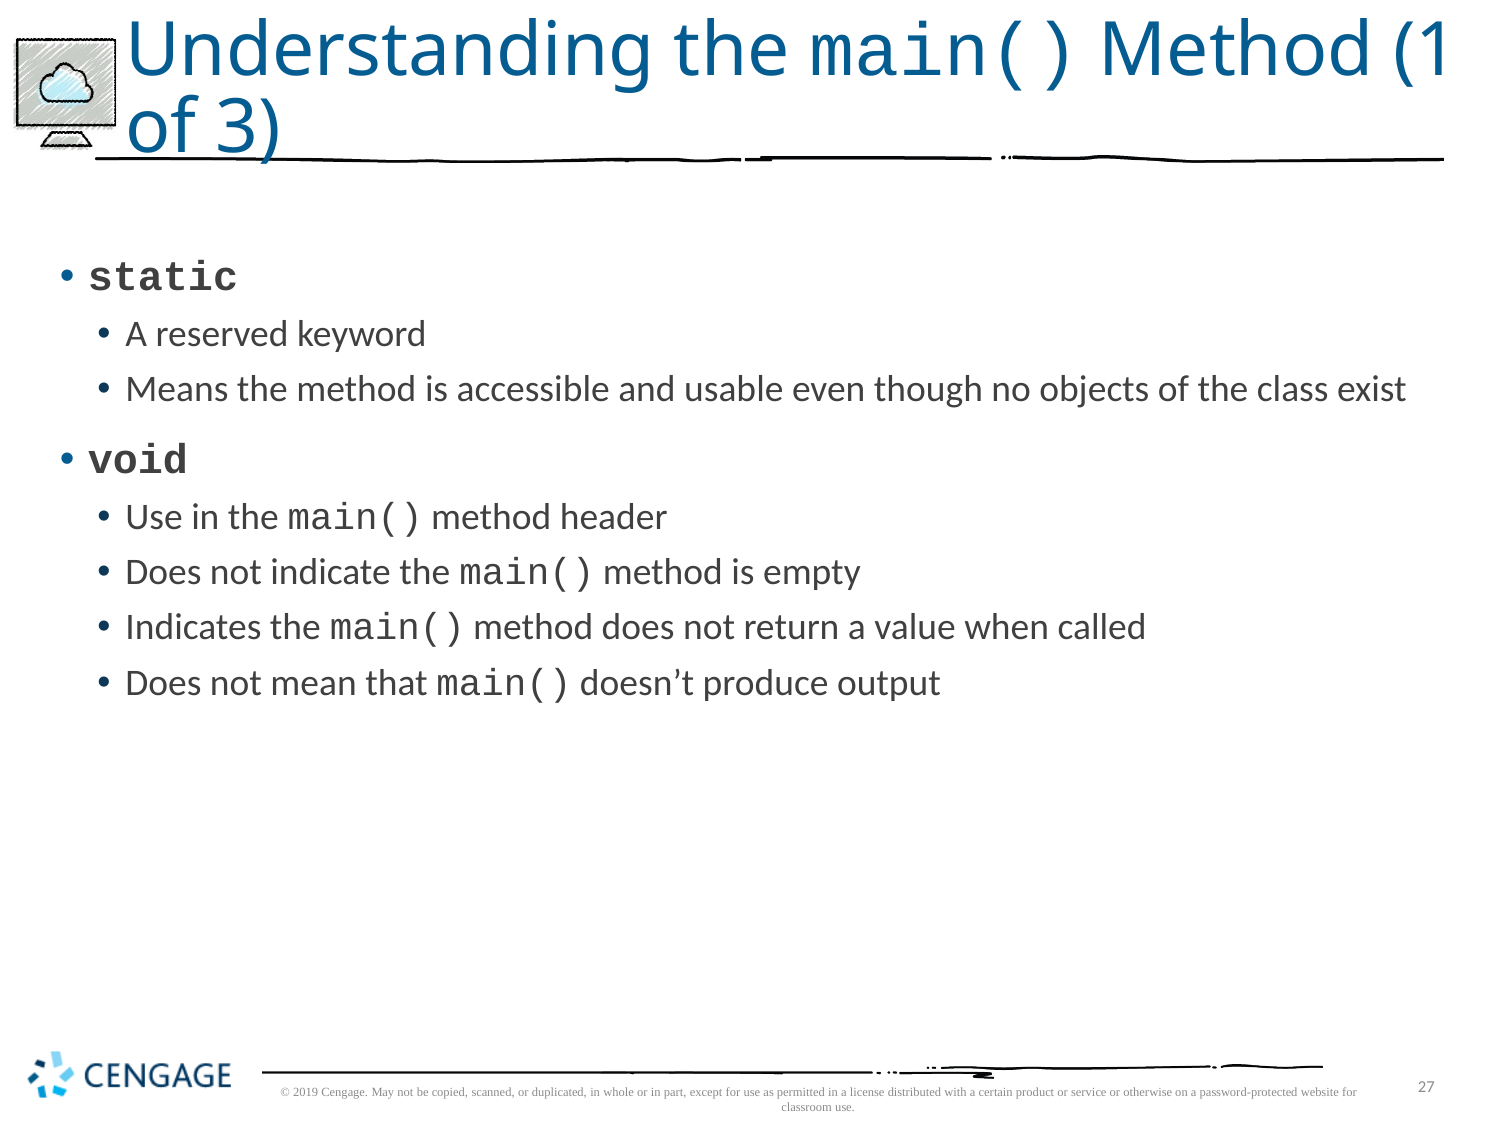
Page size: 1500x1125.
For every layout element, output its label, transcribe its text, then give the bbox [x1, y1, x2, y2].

picture [7, 1037, 244, 1111]
picture [95, 155, 1444, 163]
list static A reserved keyword Means the method is accessible and usable even though no objects of the class exist void Use in the main() method header Does not indicate the main() method is empty Indicates the main() method does not return a value when called Does not mean that main() doesn’t produce output [59, 252, 1441, 750]
picture [262, 1064, 1323, 1079]
footer © 2019 Cengage. May not be copied, scanned, or duplicated, in whole or in part, except for use as permitted in a license distributed with a certain product or service or otherwise on a password-protected website for classroom use. [262, 1079, 1375, 1120]
title Understanding the main() Method (1 of 3) [125, 66, 1488, 116]
picture [13, 36, 117, 151]
